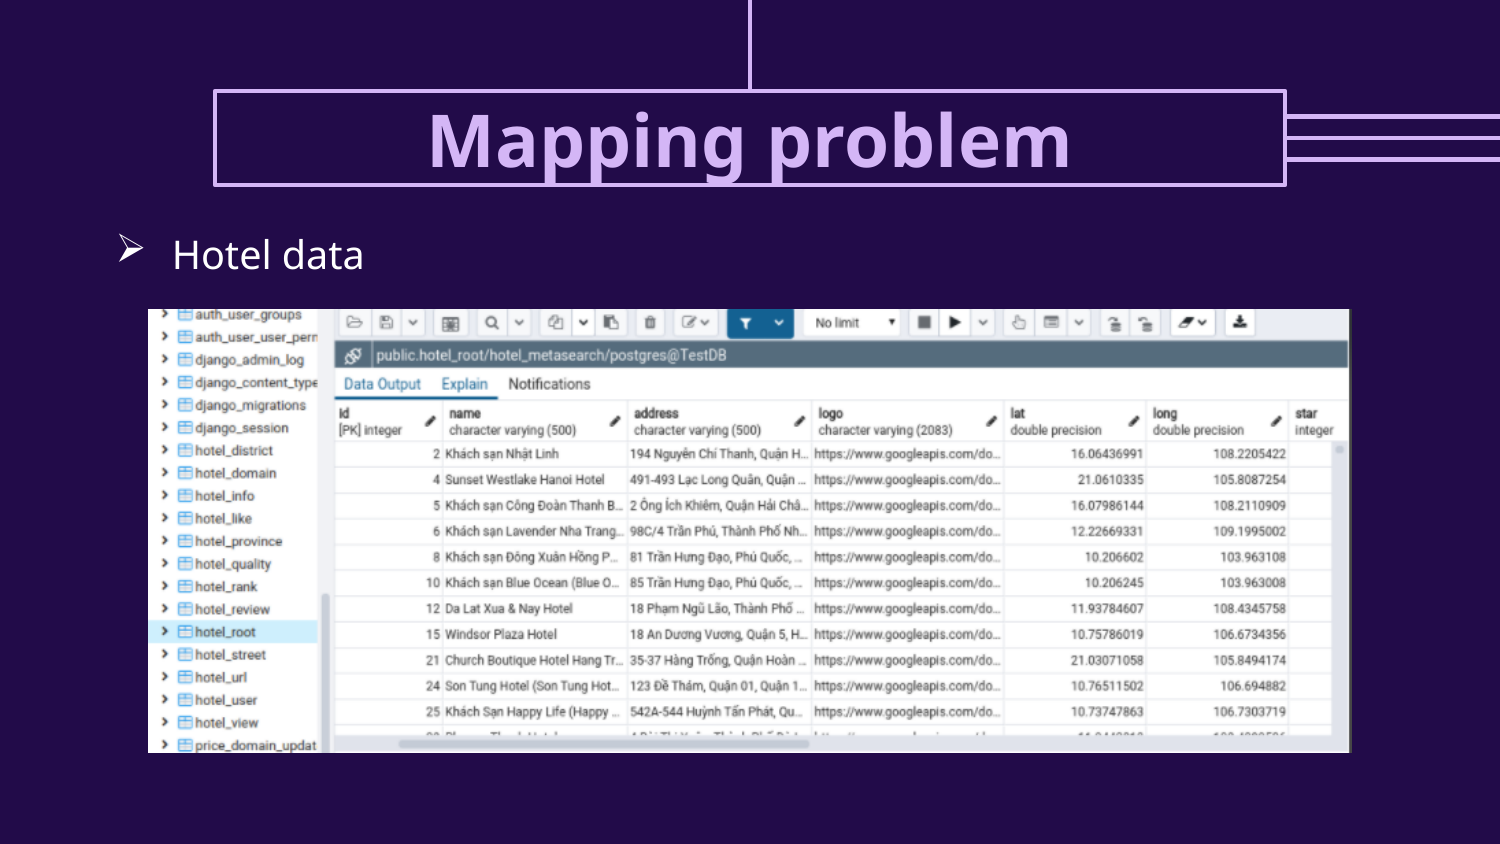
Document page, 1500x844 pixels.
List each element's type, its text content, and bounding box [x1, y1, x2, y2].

list Hotel data [100, 207, 1400, 364]
title Mapping problem [213, 89, 1287, 187]
picture [148, 309, 1352, 753]
